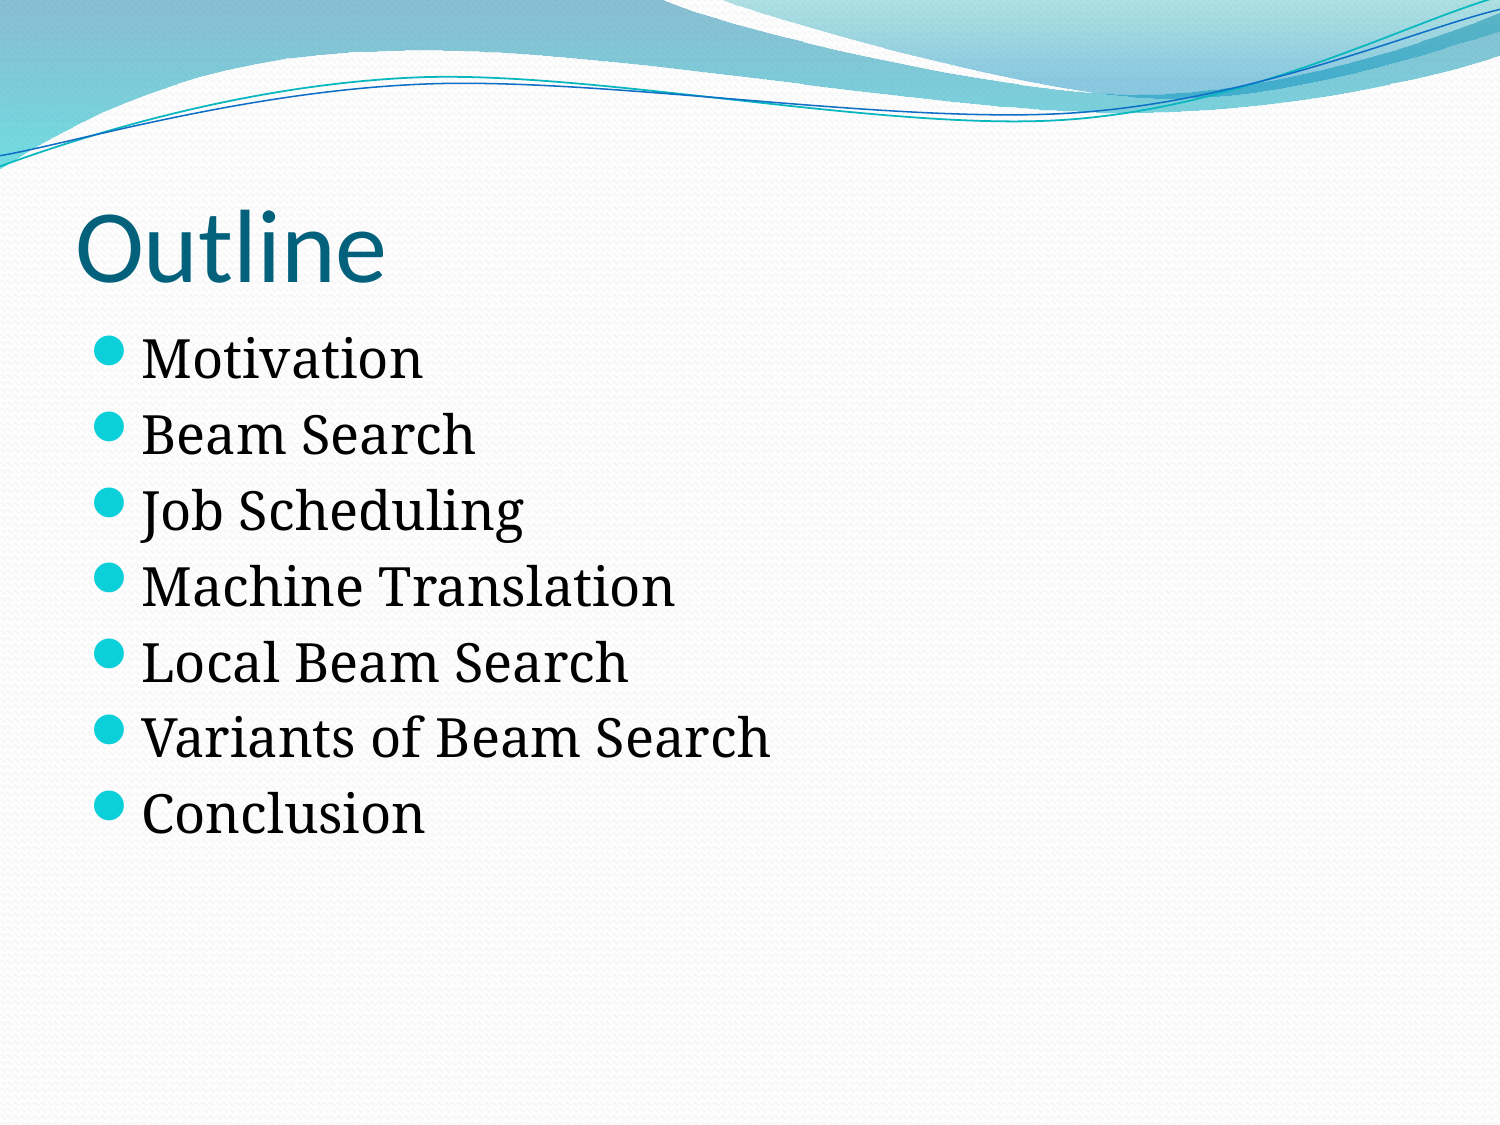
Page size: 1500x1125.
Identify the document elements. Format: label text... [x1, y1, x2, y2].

list Motivation Beam Search Job Scheduling Machine Translation Local Beam Search Variants of Beam Search Conclusion [75, 317, 1425, 1038]
title Outline [75, 115, 1425, 303]
